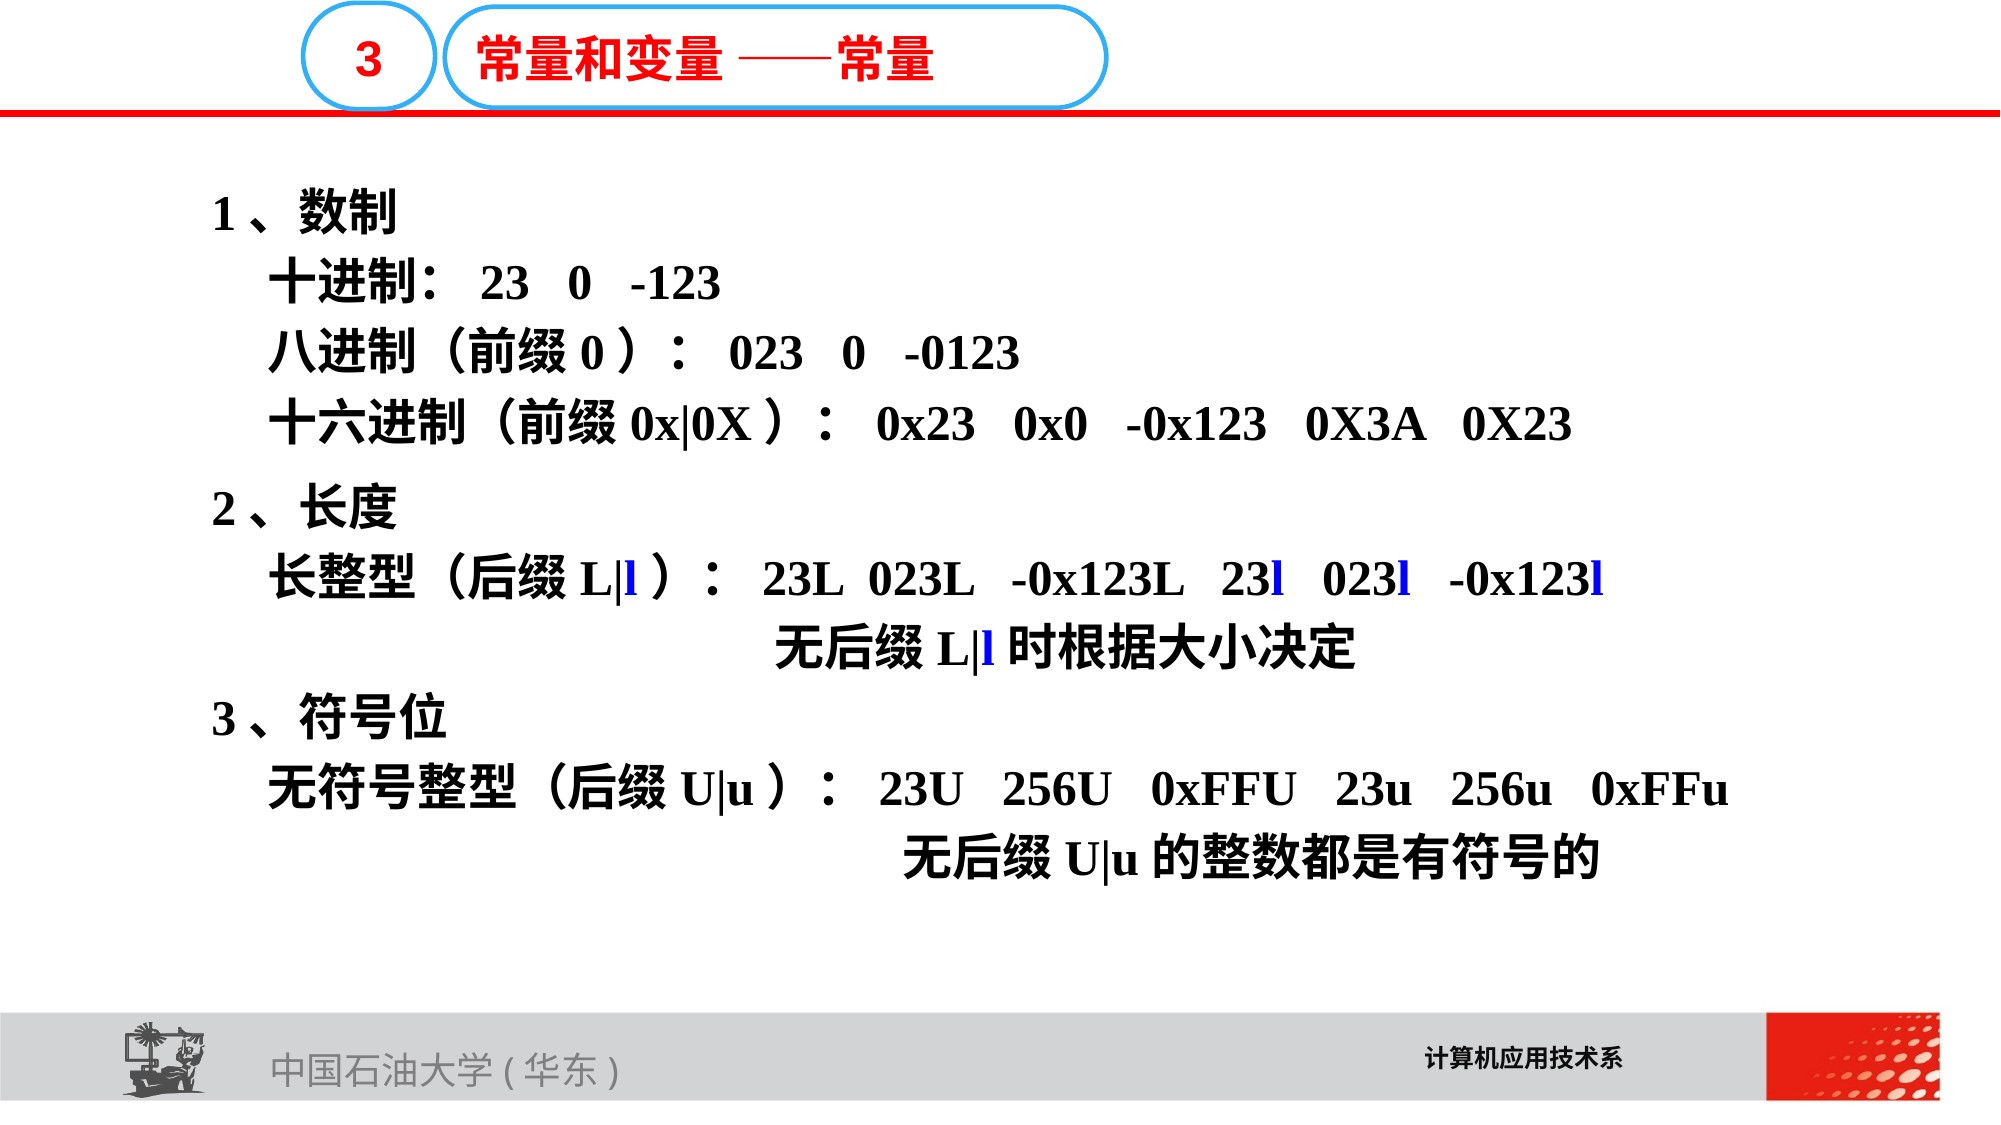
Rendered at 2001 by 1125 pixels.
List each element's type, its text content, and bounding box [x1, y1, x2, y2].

picture [0, 117, 1996, 1125]
picture [0, 0, 1996, 110]
slide_number [1412, 1042, 1863, 1103]
text_box 2、长度 长整型（后缀L|l）：23L 023L -0x123L 23l 023l -0x123l 无后缀L|l时根据大小决定 3、符号位 无符号整型（后缀U|u）：23U 256U 0xFFU 23u 256u 0xFFu 无后缀U|u的整数都是有符号的 [196, 468, 1898, 906]
text_box 常量和变量 ——常量 [444, 6, 1107, 108]
text_box 3 [303, 2, 436, 110]
text_box 1、数制 十进制：23 0 -123 八进制（前缀0）：023 0 -0123 十六进制（前缀0x|0X）：0x23 0x0 -0x123 0X3A 0X23 [196, 172, 1627, 476]
